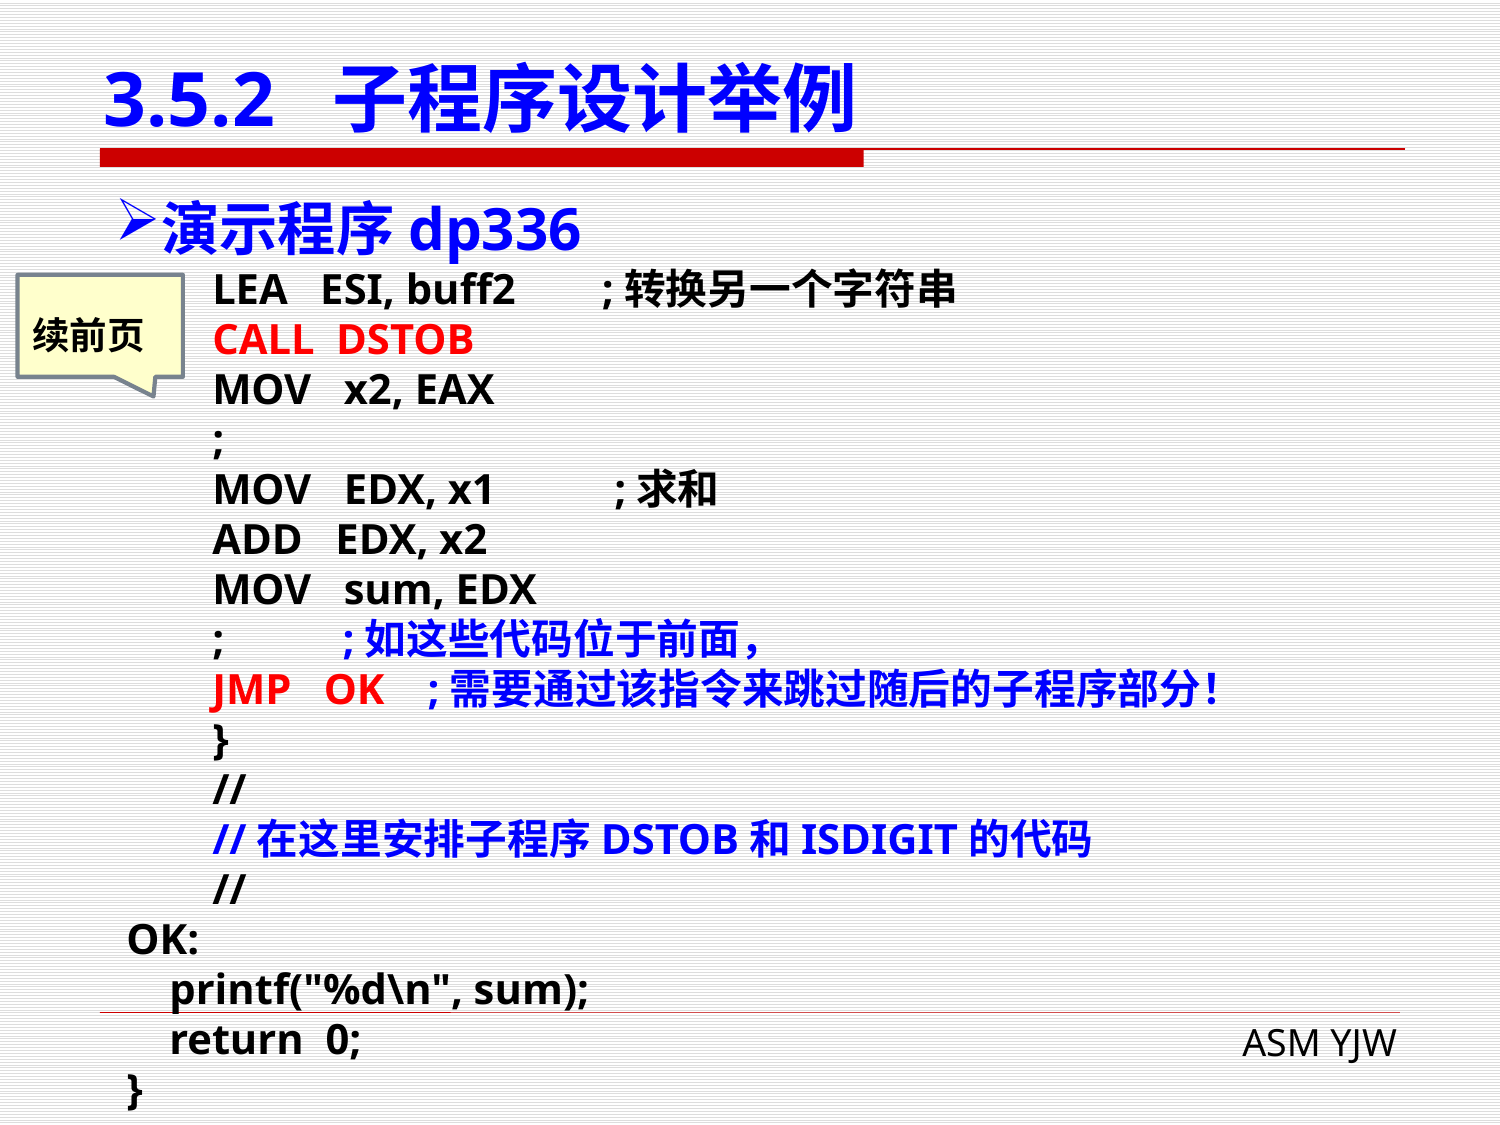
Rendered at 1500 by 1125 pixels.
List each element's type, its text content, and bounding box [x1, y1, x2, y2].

text_box 演示程序dp336 [100, 184, 1400, 270]
text_box LEA ESI, buff2 ;转换另一个字符串 CALL DSTOB MOV x2, EAX ; MOV EDX, x1 ;求和 ADD EDX, x2 MOV sum, EDX ; ;如这些代码位于前面， JMP OK ;需要通过该指令来跳过随后的子程序部分！ } // //在这里安排子程序DSTOB和ISDIGIT的代码 // OK: printf("%d\n", sum); return 0; } [111, 255, 1471, 1121]
title 3.5.2 子程序设计举例 [88, 42, 1448, 149]
text_box 续前页 [15, 272, 185, 399]
